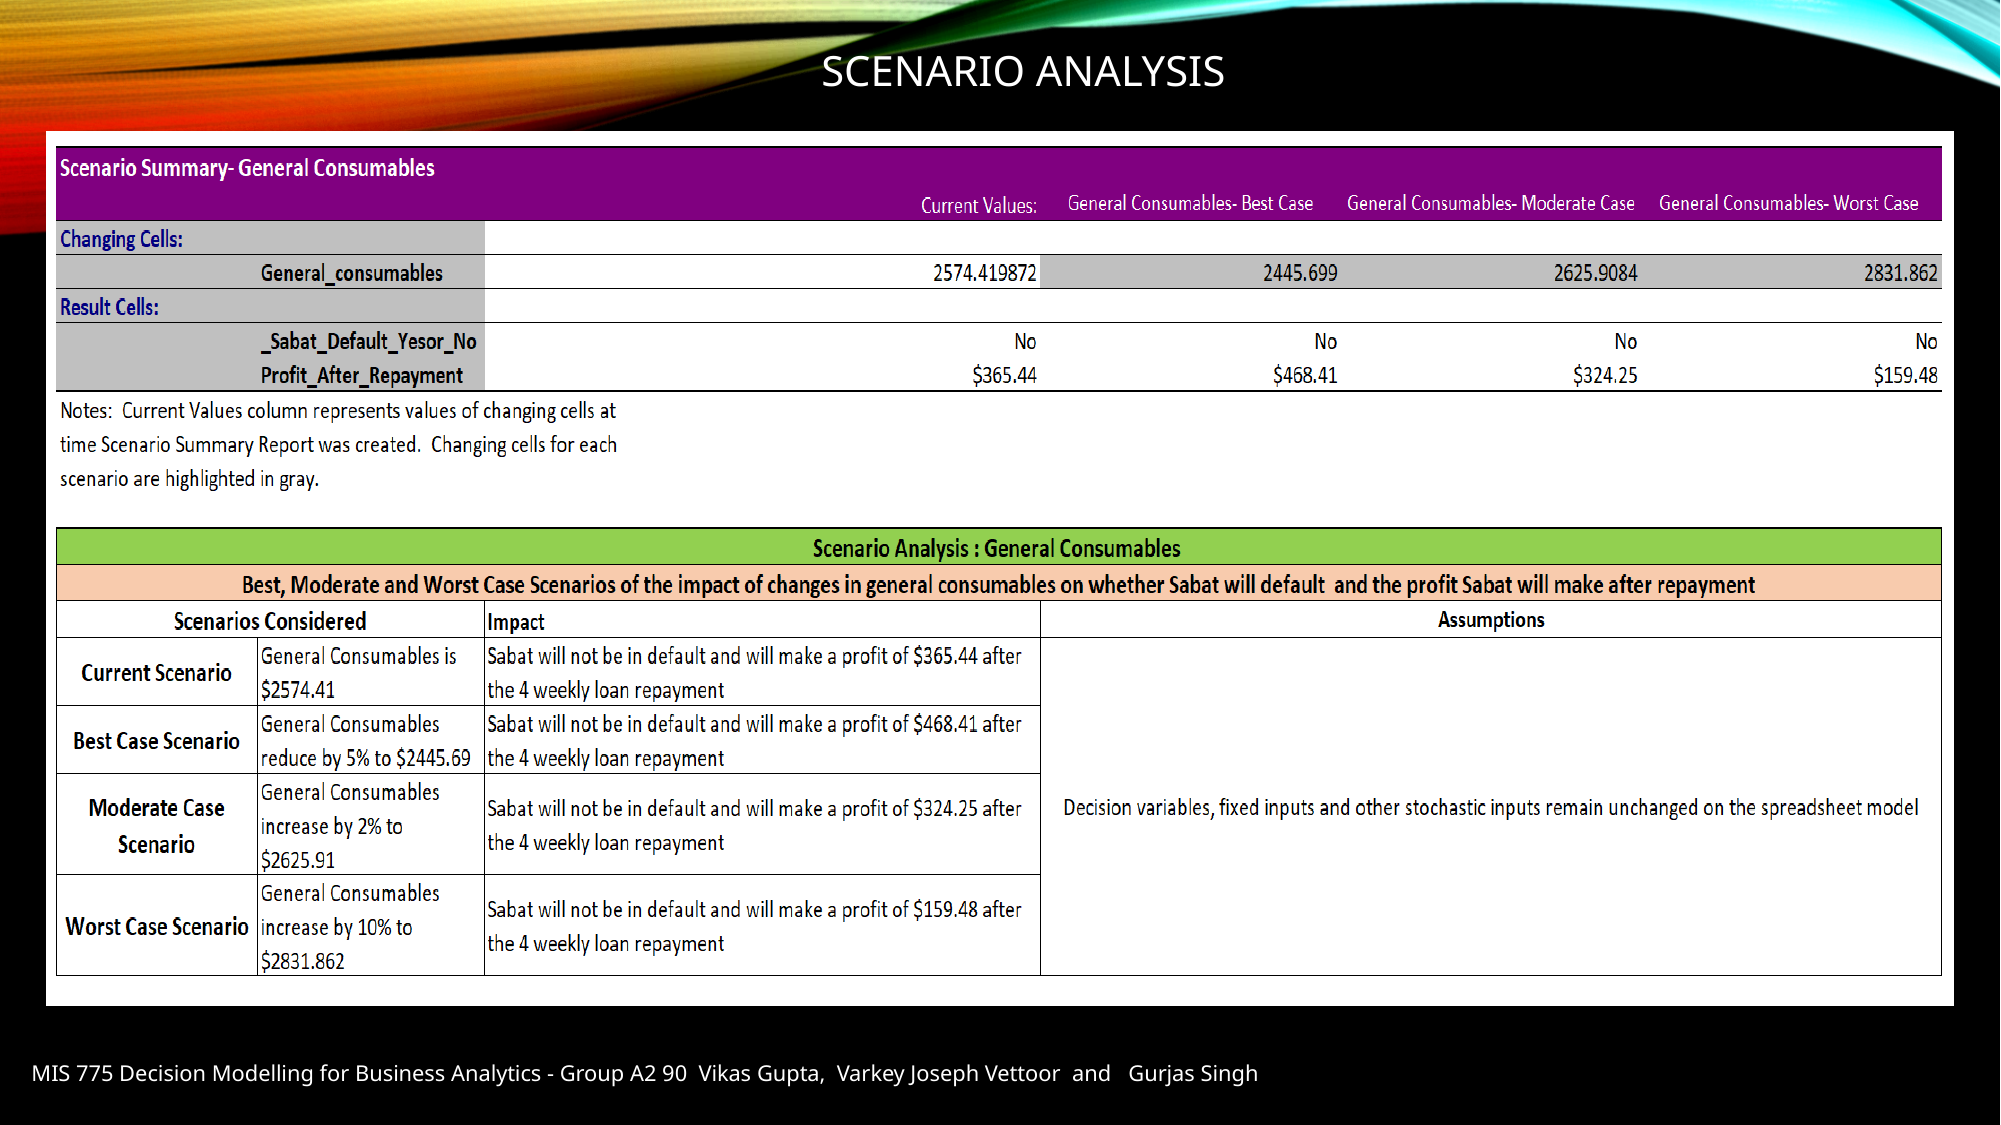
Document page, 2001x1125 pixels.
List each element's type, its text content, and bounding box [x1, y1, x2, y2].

list [0, 114, 1966, 1066]
title Scenario analysis [317, 14, 1730, 114]
picture [0, 0, 2000, 237]
picture [46, 131, 1954, 1006]
footer MIS 775 Decision Modelling for Business Analytics - Group A2 90 Vikas Gupta, Varkey Joseph Vettoor and Gurjas Singh [16, 1042, 1450, 1103]
